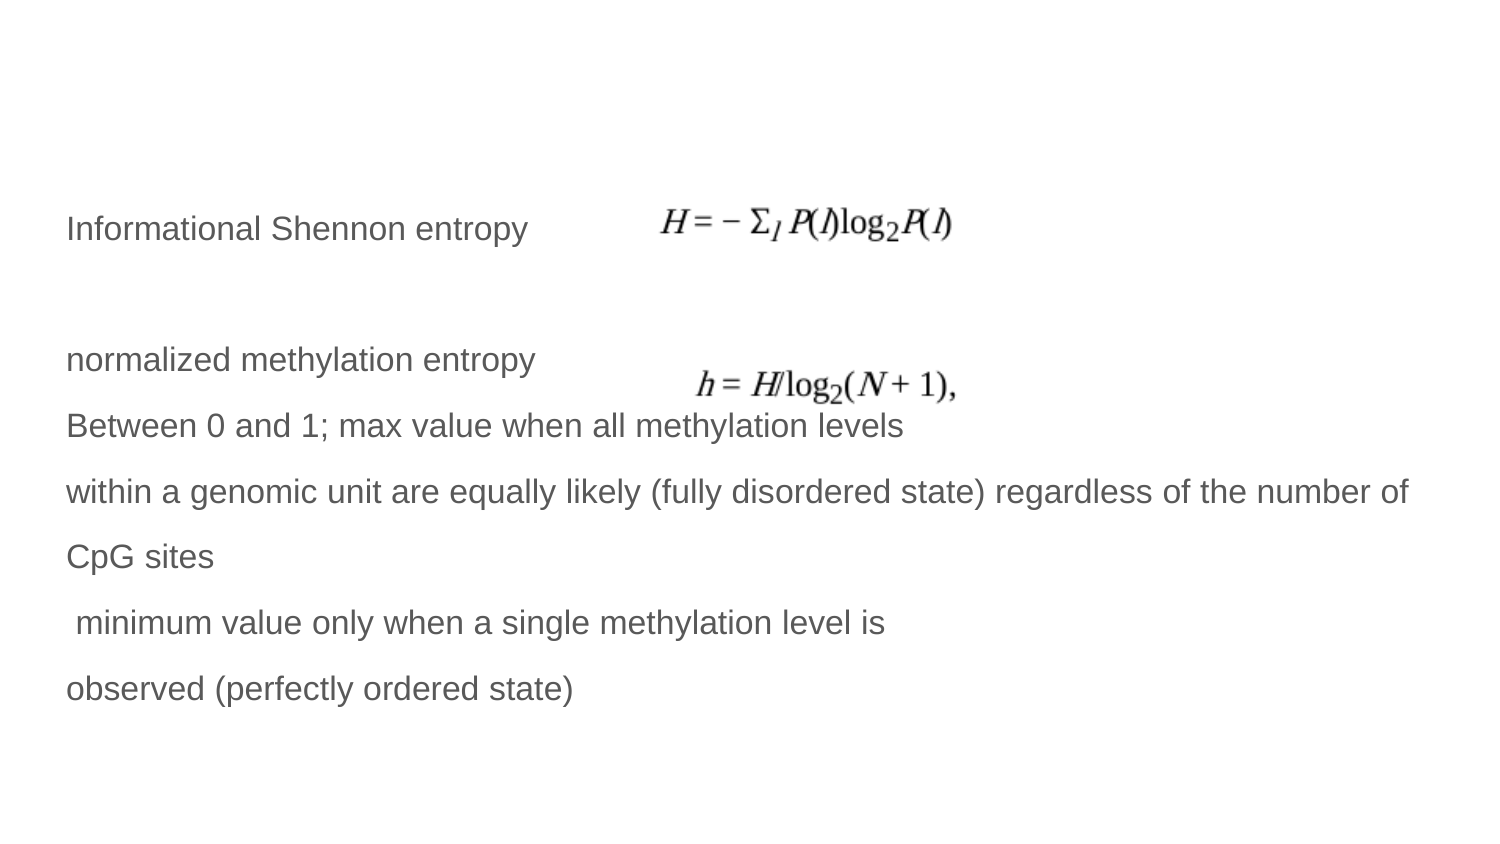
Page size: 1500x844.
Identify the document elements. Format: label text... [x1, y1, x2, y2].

list Informational Shennon entropy normalized methylation entropy Between 0 and 1; max value when all methylation levels within a genomic unit are equally likely (fully disordered state) regardless of the number of CpG sites minimum value only when a single methylation level is observed (perfectly ordered state) [51, 189, 1449, 750]
picture [655, 203, 958, 248]
picture [691, 364, 958, 409]
